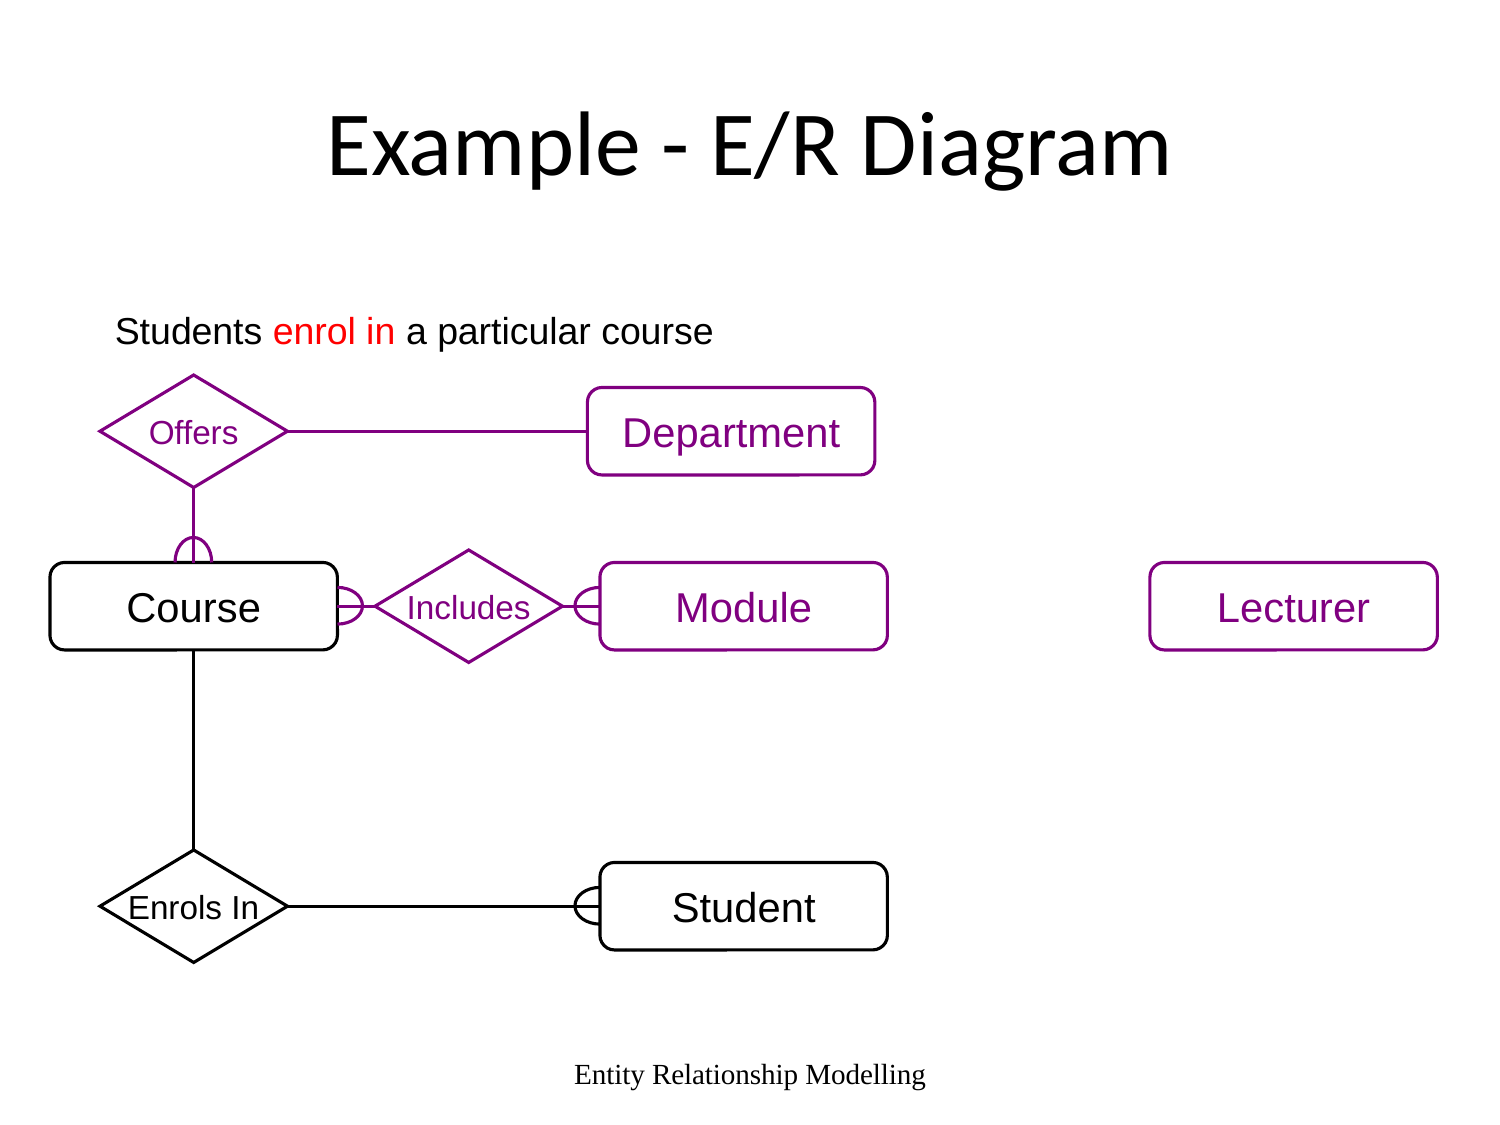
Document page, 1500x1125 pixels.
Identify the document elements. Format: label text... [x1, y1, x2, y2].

text_box [575, 887, 600, 925]
text_box [575, 587, 600, 625]
title Example - E/R Diagram [75, 45, 1425, 233]
text_box [337, 587, 363, 609]
text_box [175, 538, 190, 563]
text_box Course [49, 562, 338, 650]
text_box Student [599, 862, 888, 950]
text_box Includes [375, 549, 562, 663]
text_box [337, 611, 359, 625]
text_box Lecturer [1149, 562, 1438, 650]
text_box Department [587, 387, 875, 475]
text_box Enrols In [99, 851, 287, 963]
text_box Students enrol in a particular course [99, 299, 1400, 360]
text_box [197, 538, 212, 563]
footer Entity Relationship Modelling [512, 1042, 988, 1103]
text_box Offers [99, 375, 287, 487]
text_box Module [599, 562, 888, 650]
